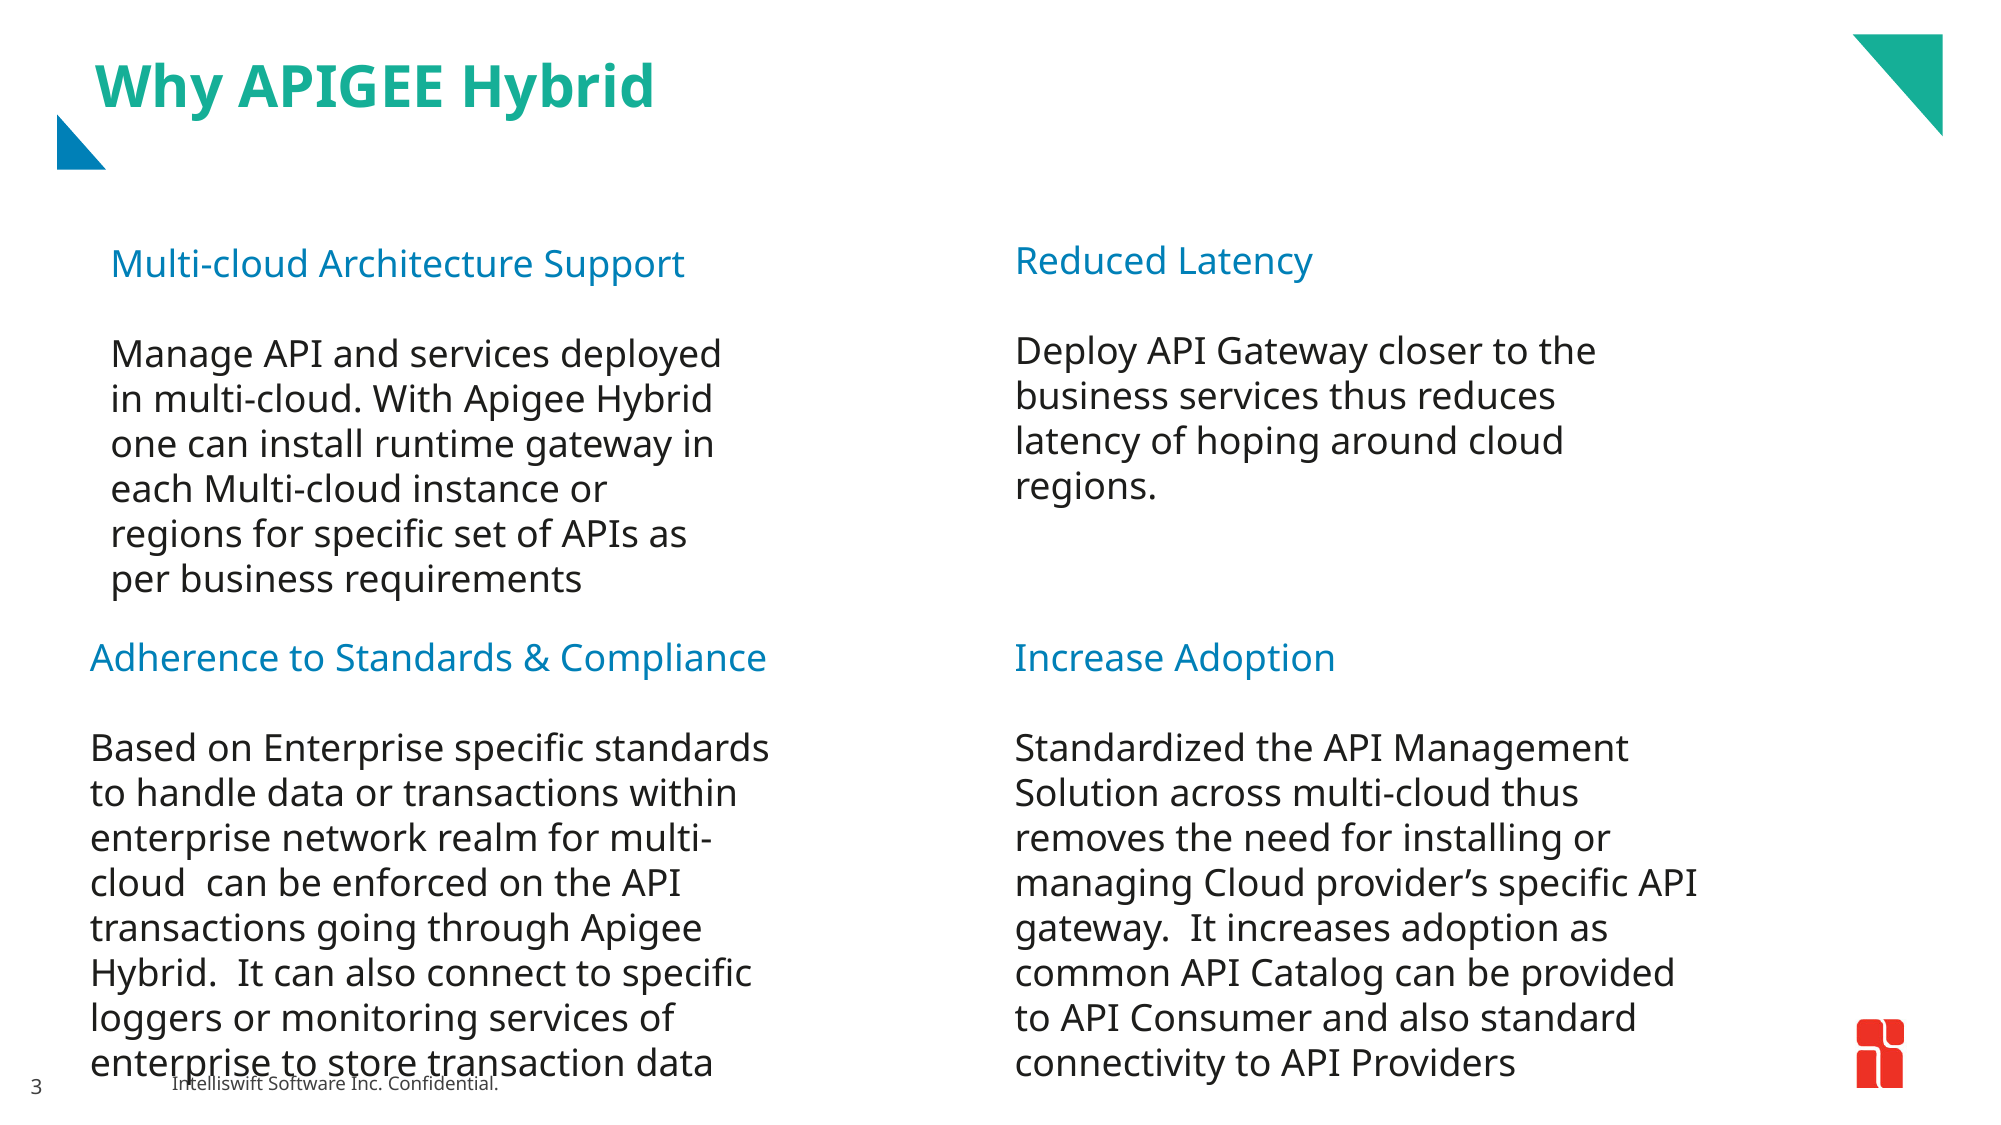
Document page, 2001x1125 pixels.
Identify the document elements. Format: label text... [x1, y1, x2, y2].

text_box Reduced Latency Deploy API Gateway closer to the business services thus reduces latency of hoping around cloud regions. [999, 229, 1650, 515]
text_box Multi-cloud Architecture Support Manage API and services deployed in multi-cloud. With Apigee Hybrid one can install runtime gateway in each Multi-cloud instance or regions for specific set of APIs as per business requirements [95, 232, 746, 608]
picture [1845, 1007, 1915, 1096]
text_box Increase Adoption Standardized the API Management Solution across multi-cloud thus removes the need for installing or managing Cloud provider’s specific API gateway. It increases adoption as common API Catalog can be provided to API Consumer and also standard connectivity to API Providers [999, 626, 1730, 1092]
text_box Adherence to Standards & Compliance Based on Enterprise specific standards to handle data or transactions within enterprise network realm for multi-cloud can be enforced on the API transactions going through Apigee Hybrid. It can also connect to specific loggers or monitoring services of enterprise to store transaction data [75, 626, 805, 1092]
title Why APIGEE Hybrid [95, 56, 1898, 121]
